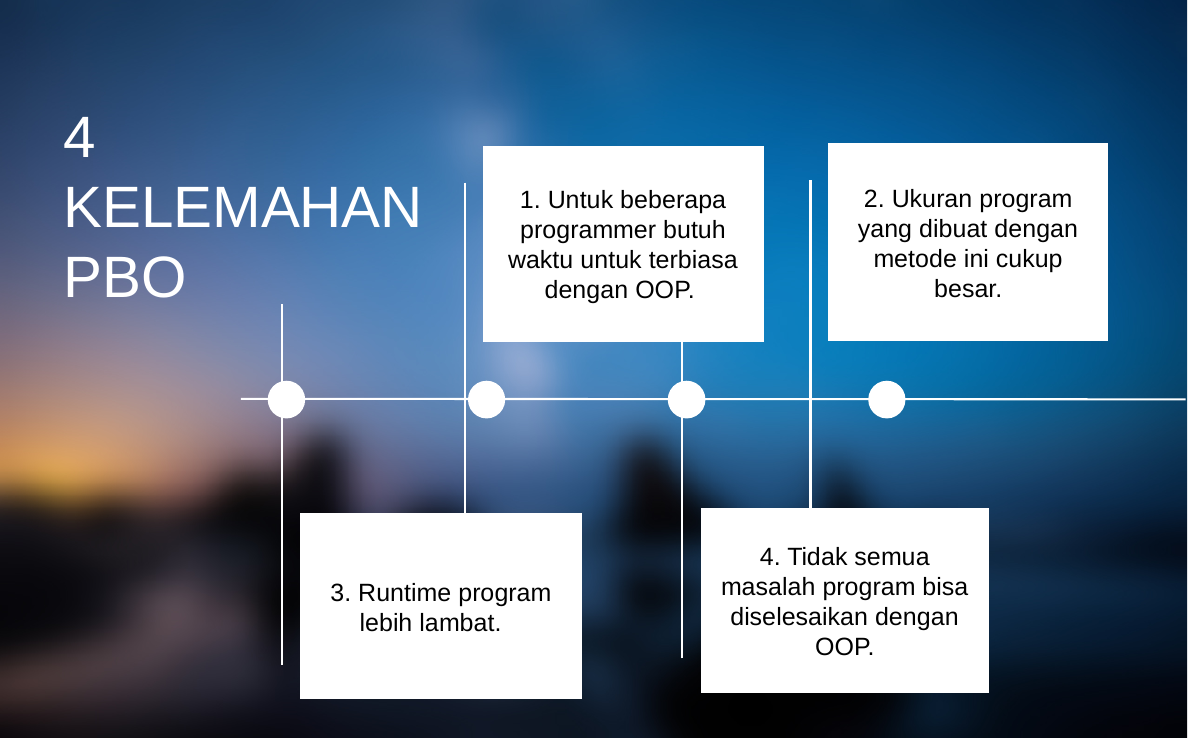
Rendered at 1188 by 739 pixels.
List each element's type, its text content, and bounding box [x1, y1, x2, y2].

text_box 4. Tidak semua masalah program bisa diselesaikan dengan OOP. [701, 508, 989, 693]
text_box [868, 380, 906, 419]
picture [0, 0, 1188, 738]
text_box 2. Ukuran program yang dibuat dengan metode ini cukup besar. [828, 143, 1108, 341]
text_box 4 KELEMAHAN PBO [49, 91, 468, 317]
text_box 3. Runtime program lebih lambat. [300, 513, 582, 699]
text_box [267, 380, 306, 419]
text_box [667, 380, 706, 419]
text_box 1. Untuk beberapa programmer butuh waktu untuk terbiasa dengan OOP. [483, 146, 764, 342]
text_box [467, 380, 506, 419]
